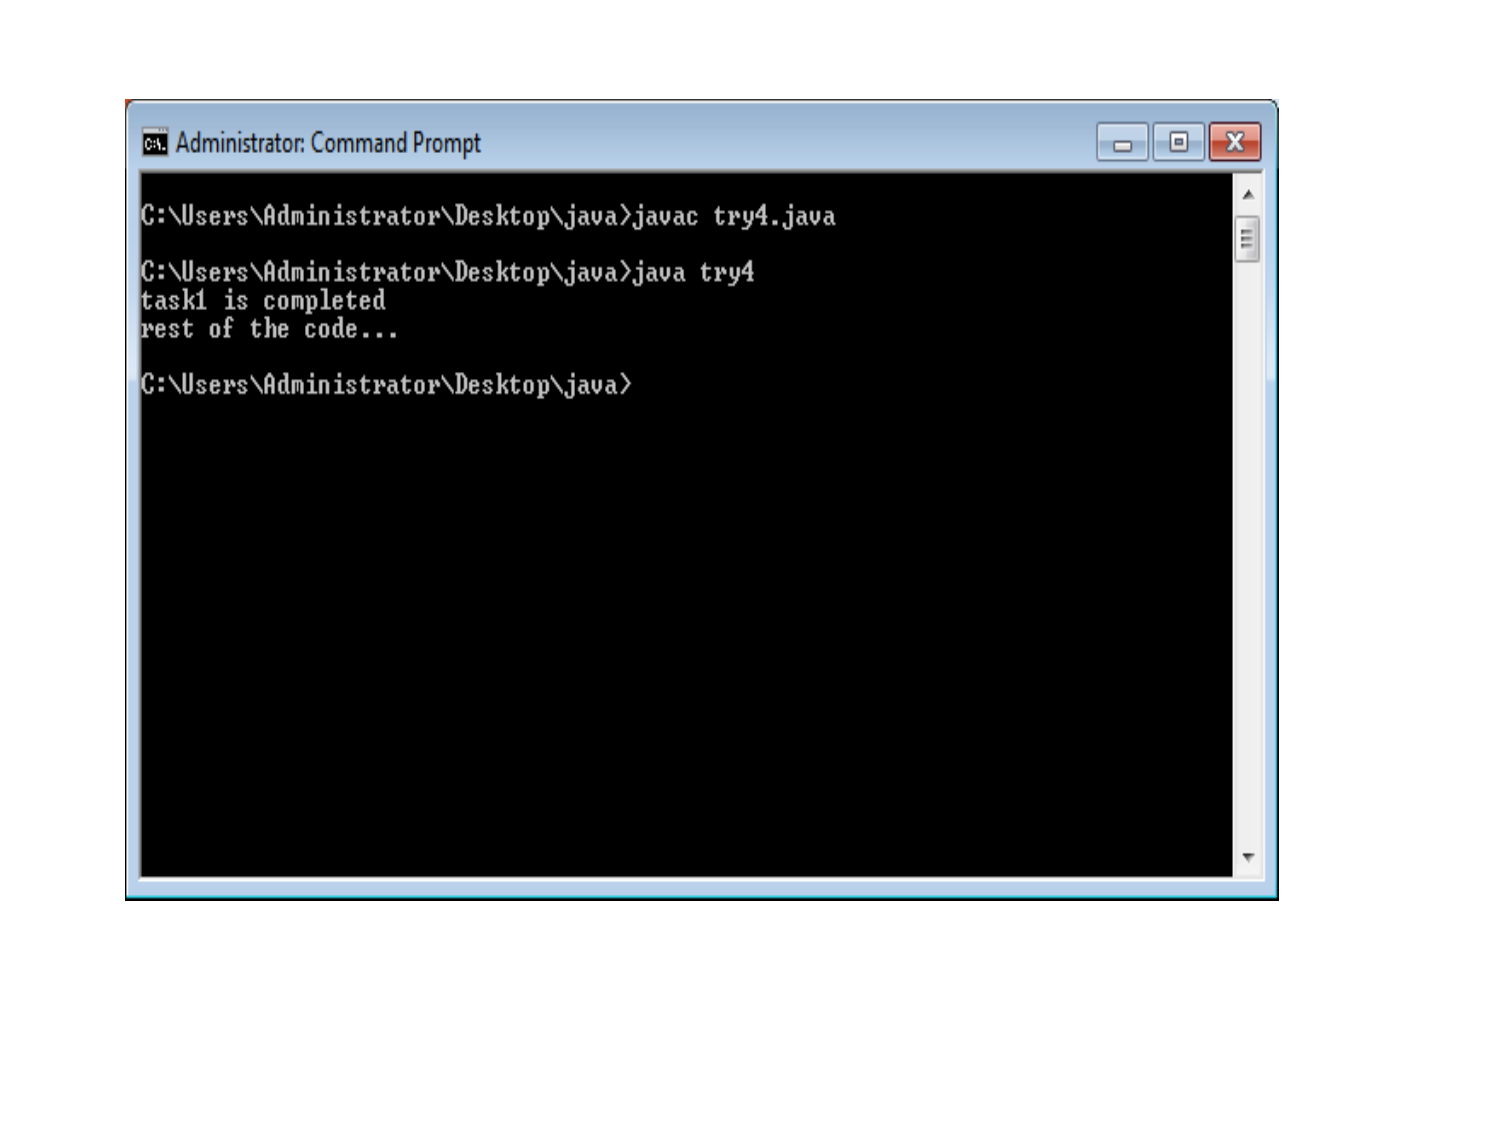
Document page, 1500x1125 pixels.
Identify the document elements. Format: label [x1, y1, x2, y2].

list [124, 99, 1280, 902]
